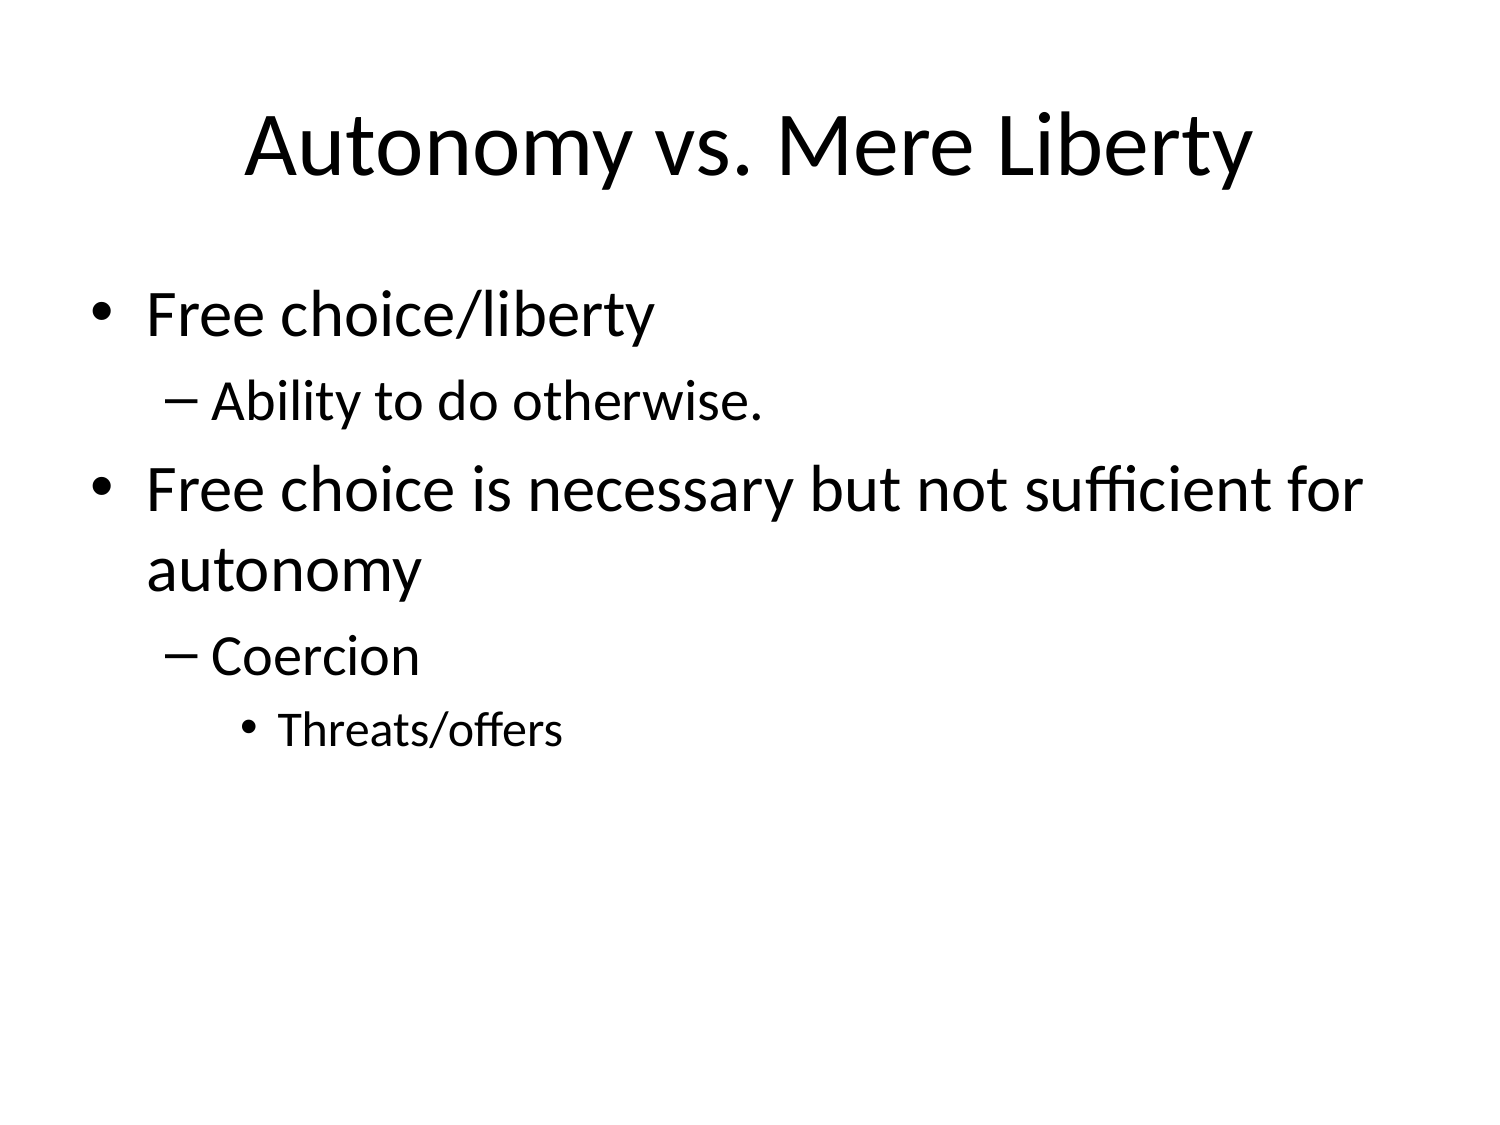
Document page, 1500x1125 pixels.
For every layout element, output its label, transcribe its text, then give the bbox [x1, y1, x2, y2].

list Free choice/liberty Ability to do otherwise. Free choice is necessary but not sufficient for autonomy Coercion Threats/offers [75, 262, 1425, 1005]
title Autonomy vs. Mere Liberty [75, 45, 1425, 233]
